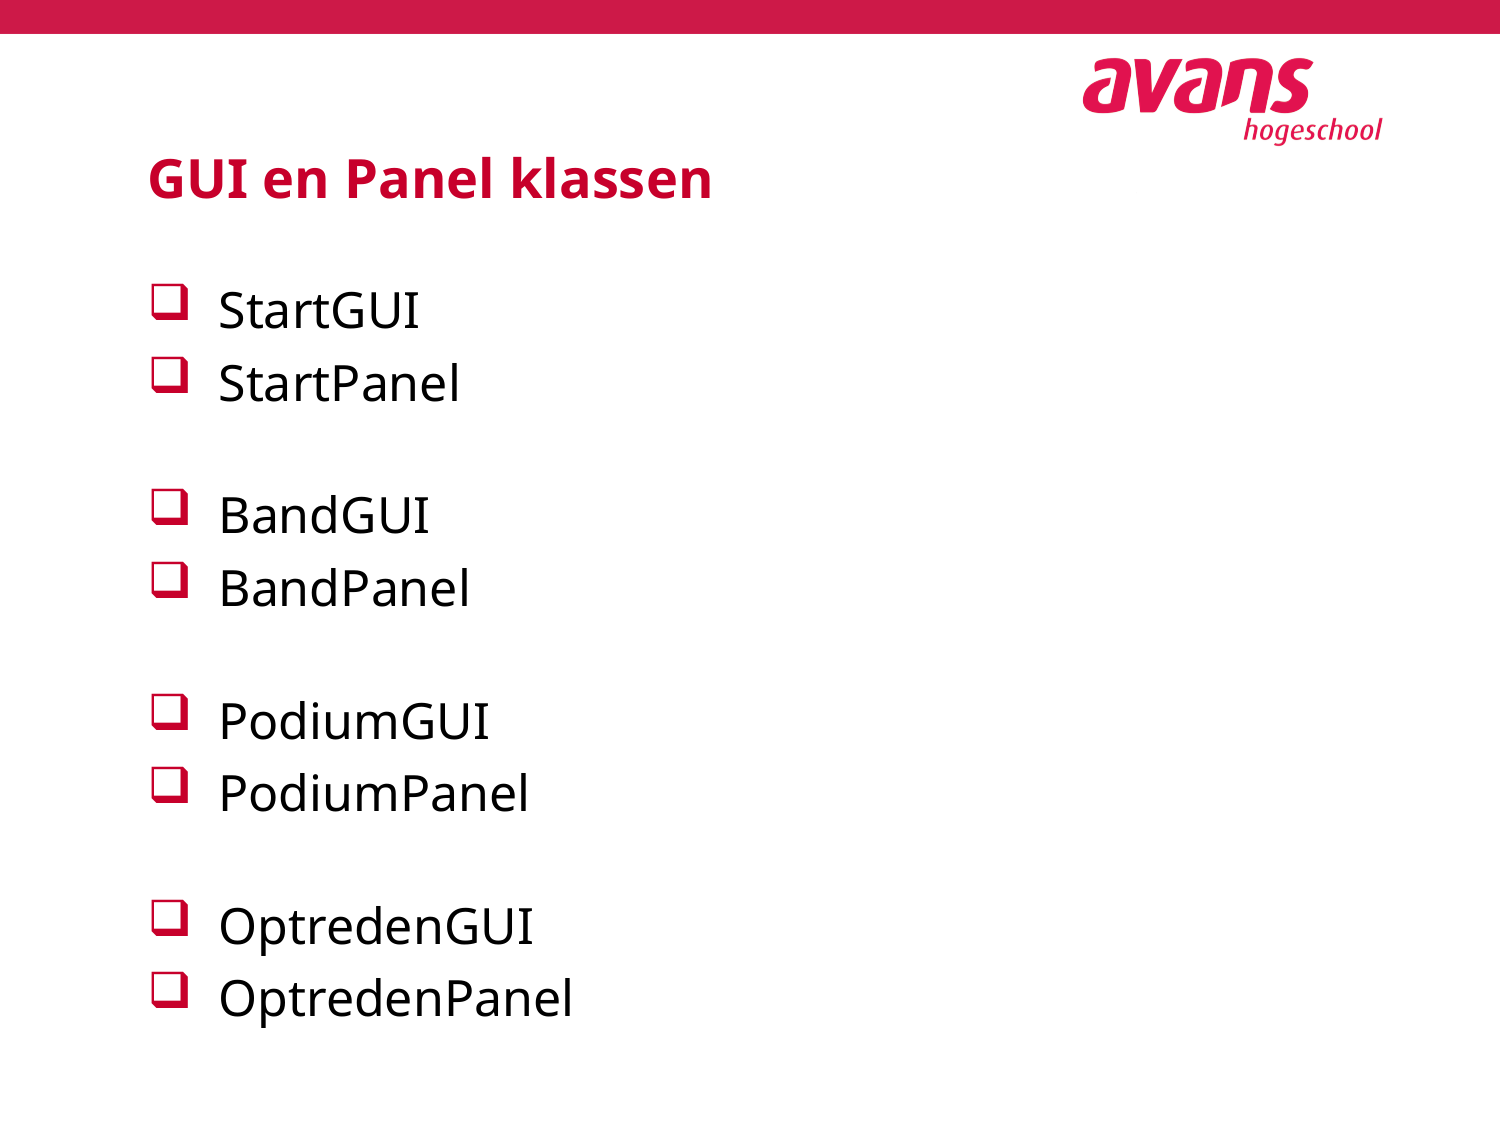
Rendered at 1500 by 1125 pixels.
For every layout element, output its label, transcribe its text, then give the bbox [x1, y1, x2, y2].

list StartGUI StartPanel BandGUI BandPanel PodiumGUI PodiumPanel OptredenGUI OptredenPanel [147, 278, 1353, 1035]
picture [0, 0, 1500, 1125]
title GUI en Panel klassen [147, 150, 1353, 209]
